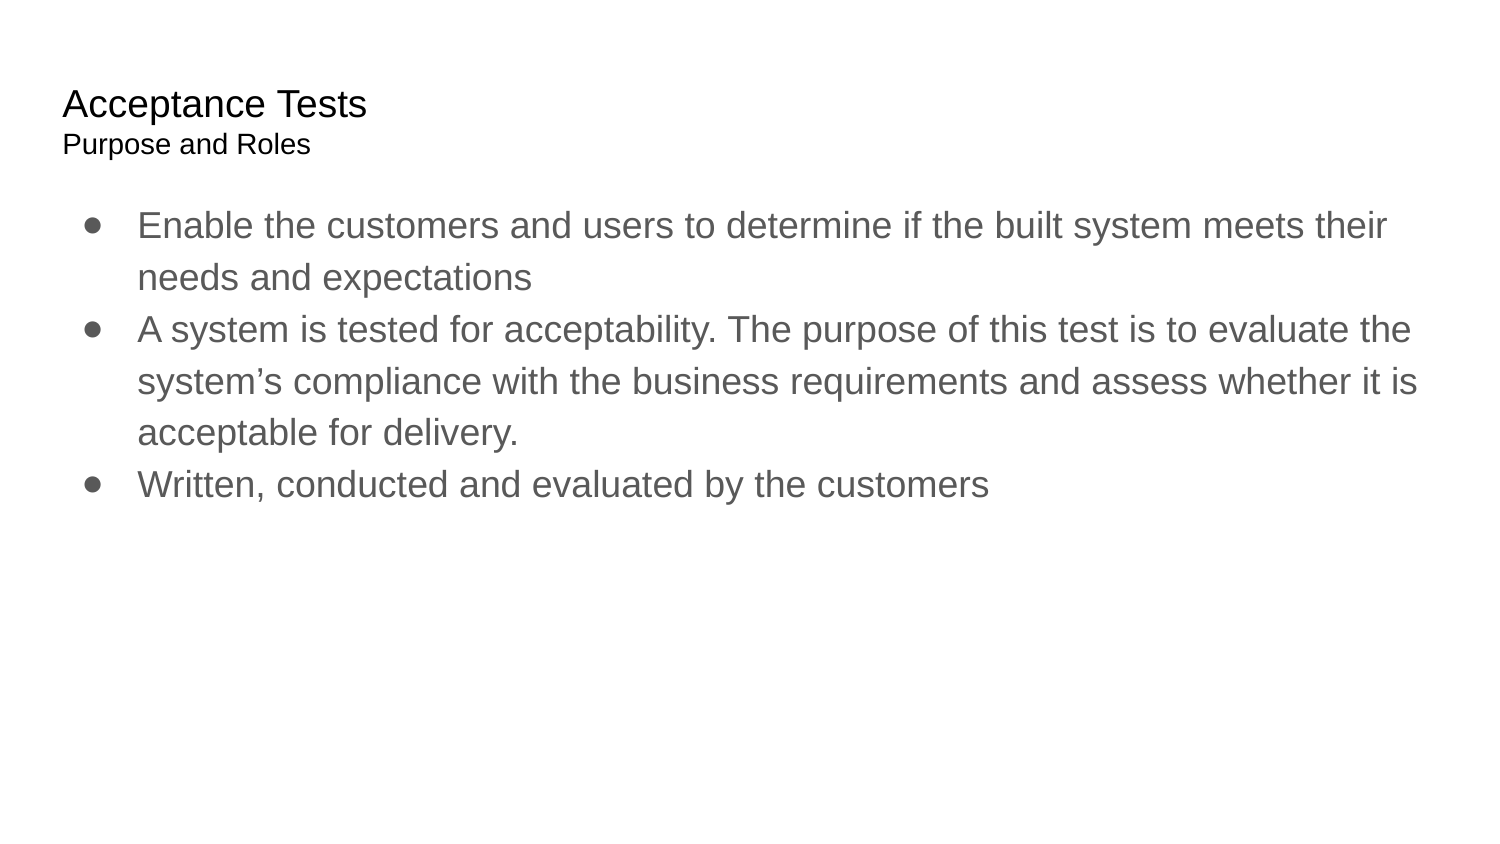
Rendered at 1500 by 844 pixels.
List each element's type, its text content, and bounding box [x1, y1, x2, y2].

list Enable the customers and users to determine if the built system meets their needs and expectations A system is tested for acceptability. The purpose of this test is to evaluate the system’s compliance with the business requirements and assess whether it is acceptable for delivery. Written, conducted and evaluated by the customers [51, 189, 1449, 750]
title Acceptance Tests Purpose and Roles [51, 72, 1449, 167]
